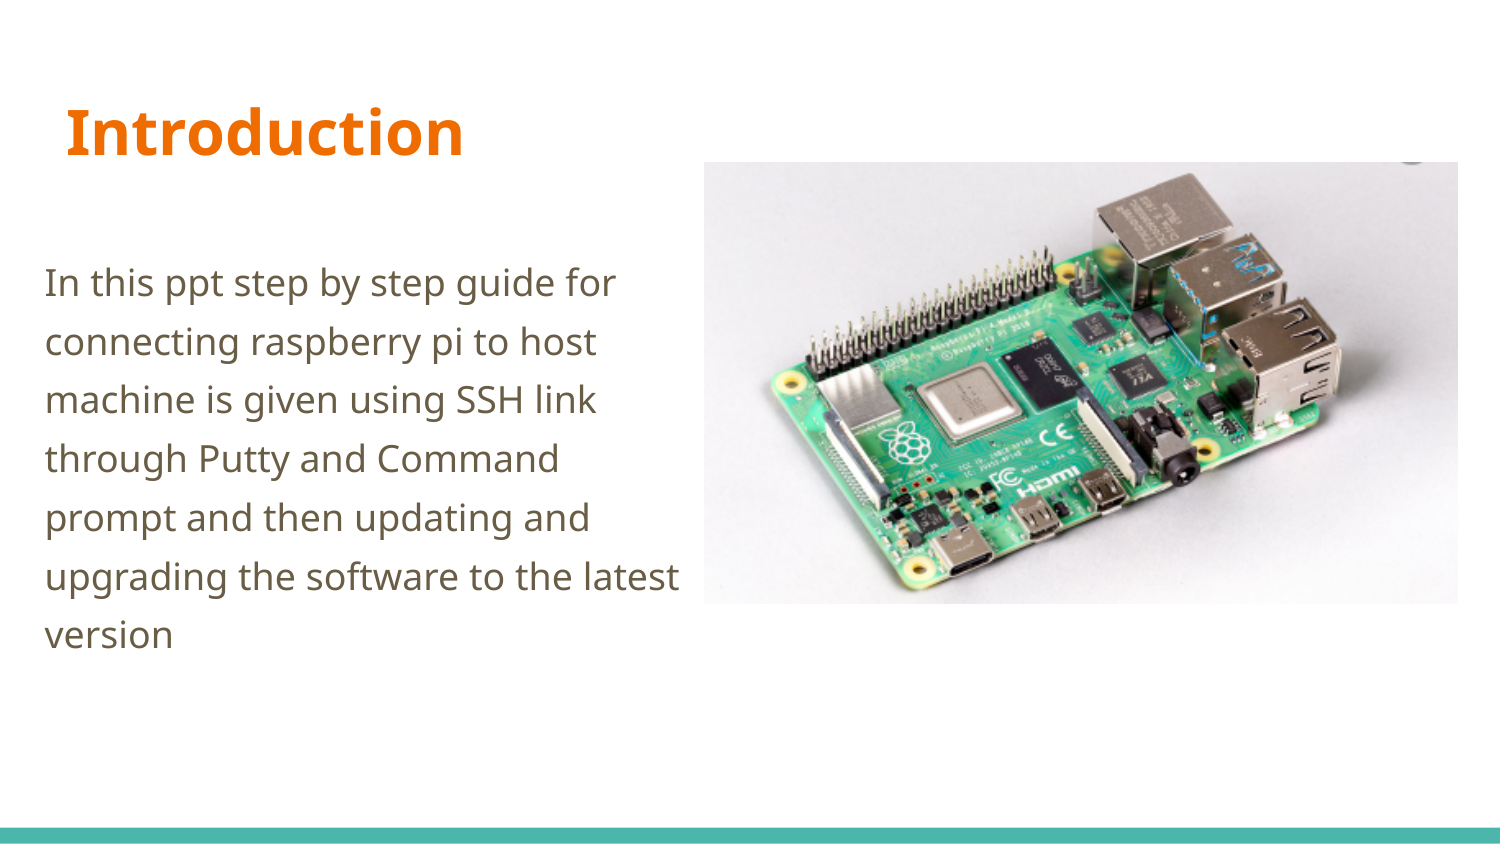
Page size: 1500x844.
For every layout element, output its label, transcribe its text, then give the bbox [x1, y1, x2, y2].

picture [703, 162, 1458, 604]
list In this ppt step by step guide for connecting raspberry pi to host machine is given using SSH link through Putty and Command prompt and then updating and upgrading the software to the latest version [29, 234, 713, 776]
title Introduction [51, 72, 1449, 189]
